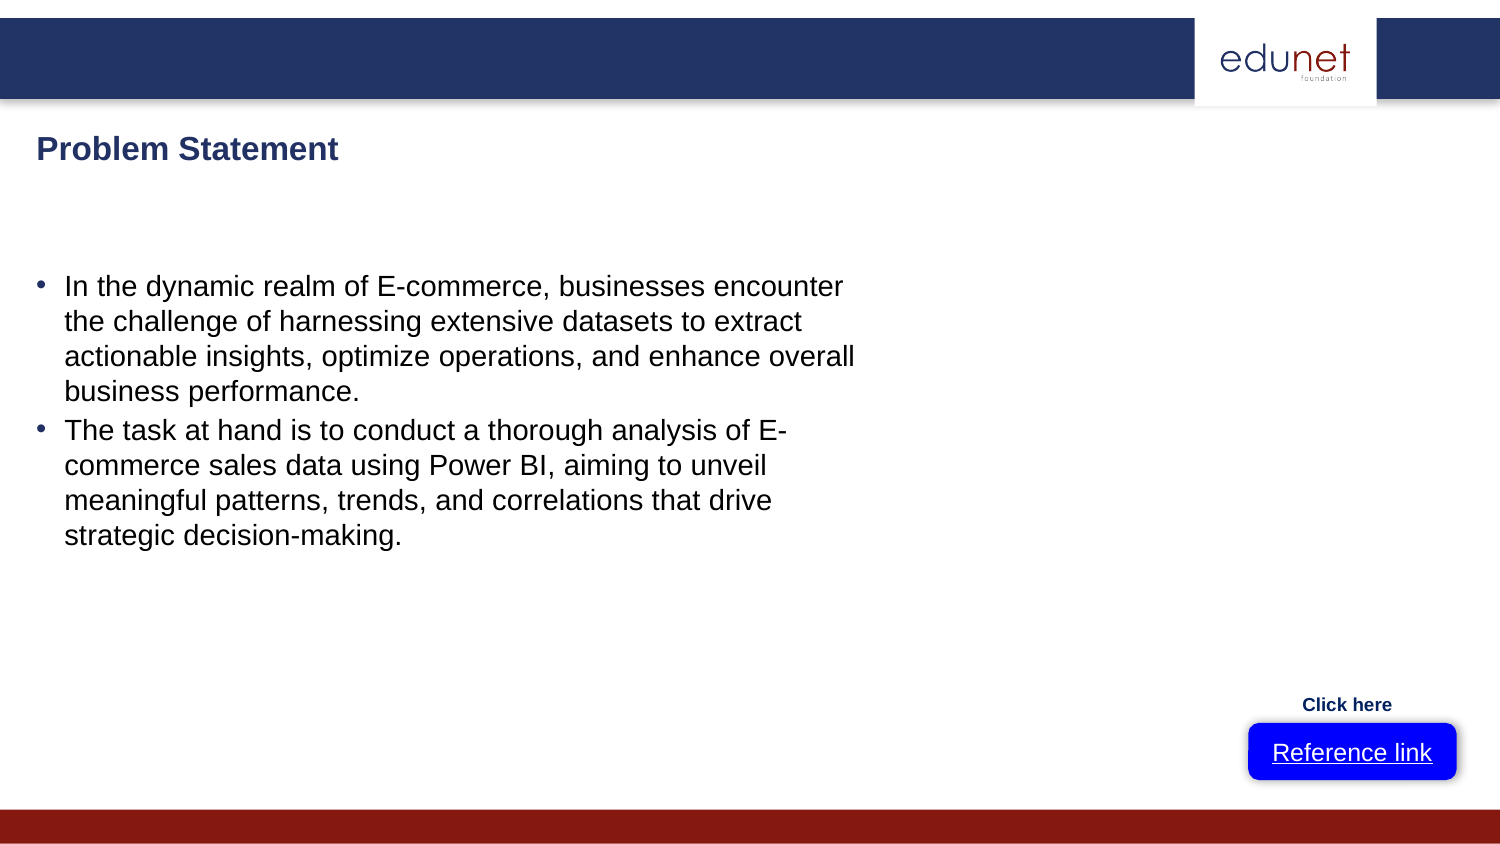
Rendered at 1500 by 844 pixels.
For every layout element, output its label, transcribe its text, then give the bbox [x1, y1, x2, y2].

picture [1215, 38, 1356, 86]
text_box In the dynamic realm of E-commerce, businesses encounter the challenge of harnessing extensive datasets to extract actionable insights, optimize operations, and enhance overall business performance. The task at hand is to conduct a thorough analysis of E-commerce sales data using Power BI, aiming to unveil meaningful patterns, trends, and correlations that drive strategic decision-making. [20, 173, 893, 796]
text_box Reference link [1248, 722, 1457, 781]
text_box Click here [1287, 685, 1418, 723]
title Problem Statement [21, 111, 504, 165]
